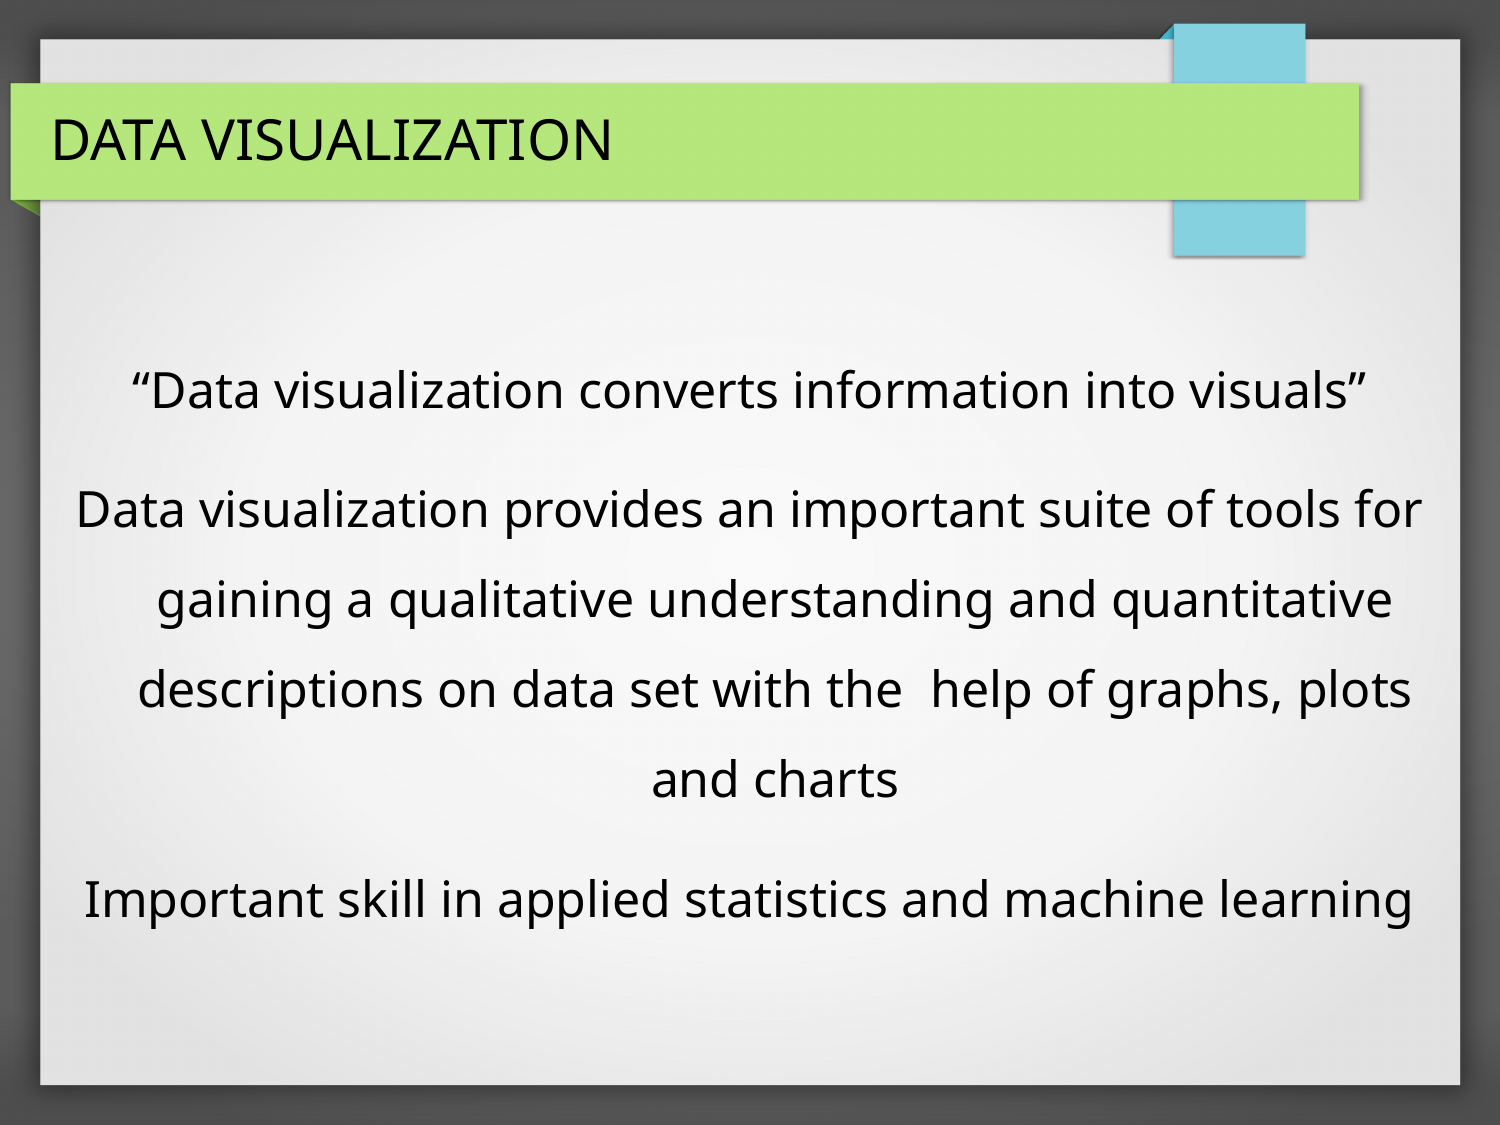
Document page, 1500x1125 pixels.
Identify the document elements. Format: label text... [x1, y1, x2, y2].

picture [0, 0, 1500, 1125]
title DATA VISUALIZATION [50, 87, 1121, 195]
list “Data visualization converts information into visuals” Data visualization provides an important suite of tools for gaining a qualitative understanding and quantitative descriptions on data set with the help of graphs, plots and charts Important skill in applied statistics and machine learning [75, 324, 1425, 950]
